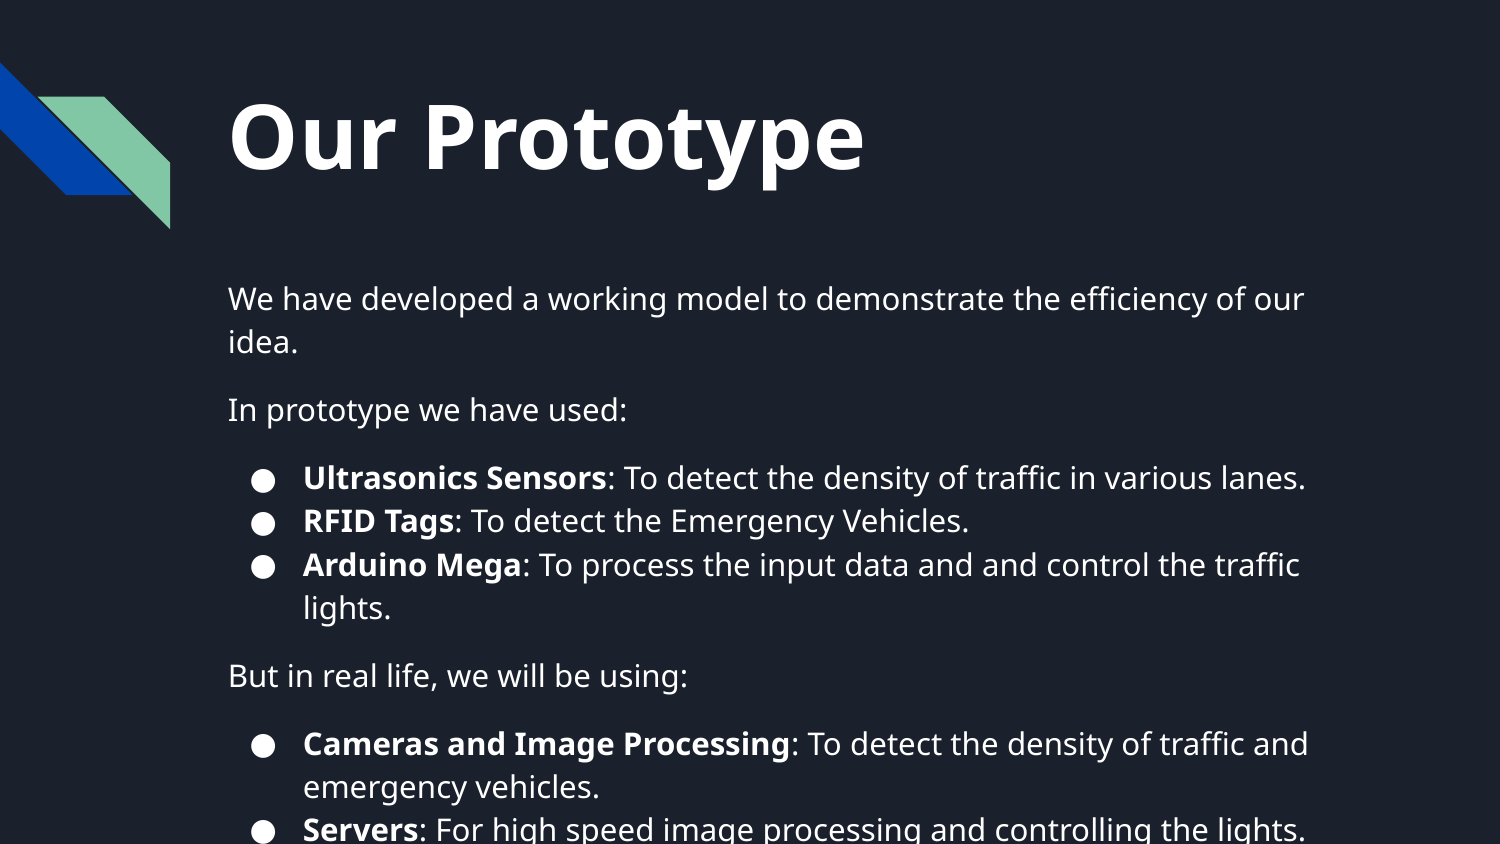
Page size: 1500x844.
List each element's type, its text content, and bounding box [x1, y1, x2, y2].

list We have developed a working model to demonstrate the efficiency of our idea. In prototype we have used: Ultrasonics Sensors: To detect the density of traffic in various lanes. RFID Tags: To detect the Emergency Vehicles. Arduino Mega: To process the input data and and control the traffic lights. But in real life, we will be using: Cameras and Image Processing: To detect the density of traffic and emergency vehicles. Servers: For high speed image processing and controlling the lights. [212, 258, 1368, 737]
title Our Prototype [212, 64, 1368, 215]
